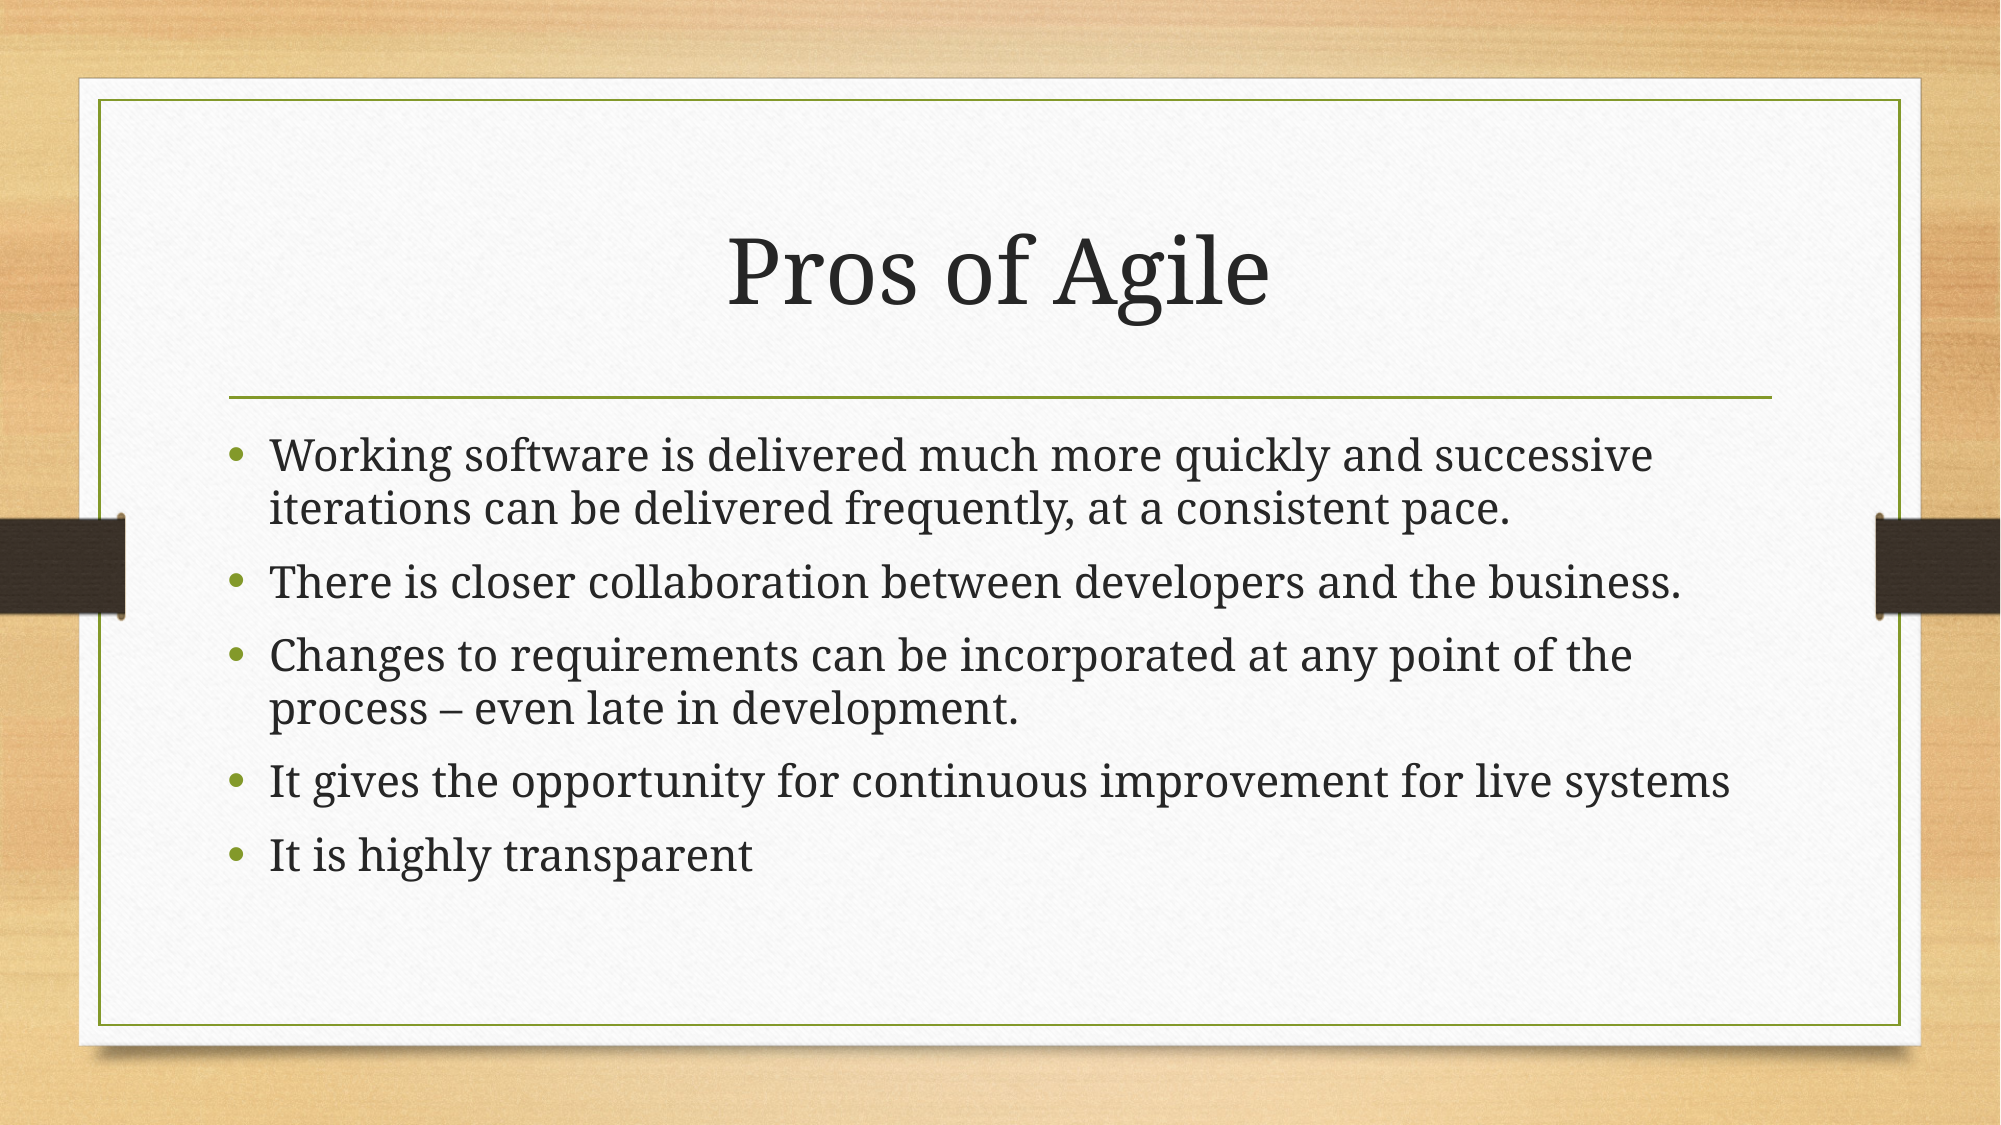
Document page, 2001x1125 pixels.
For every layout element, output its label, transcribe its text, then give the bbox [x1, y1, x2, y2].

list Working software is delivered much more quickly and successive iterations can be delivered frequently, at a consistent pace. There is closer collaboration between developers and the business. Changes to requirements can be incorporated at any point of the process – even late in development. It gives the opportunity for continuous improvement for live systems It is highly transparent [212, 419, 1788, 964]
picture [0, 0, 2001, 1125]
title Pros of Agile [212, 161, 1788, 375]
